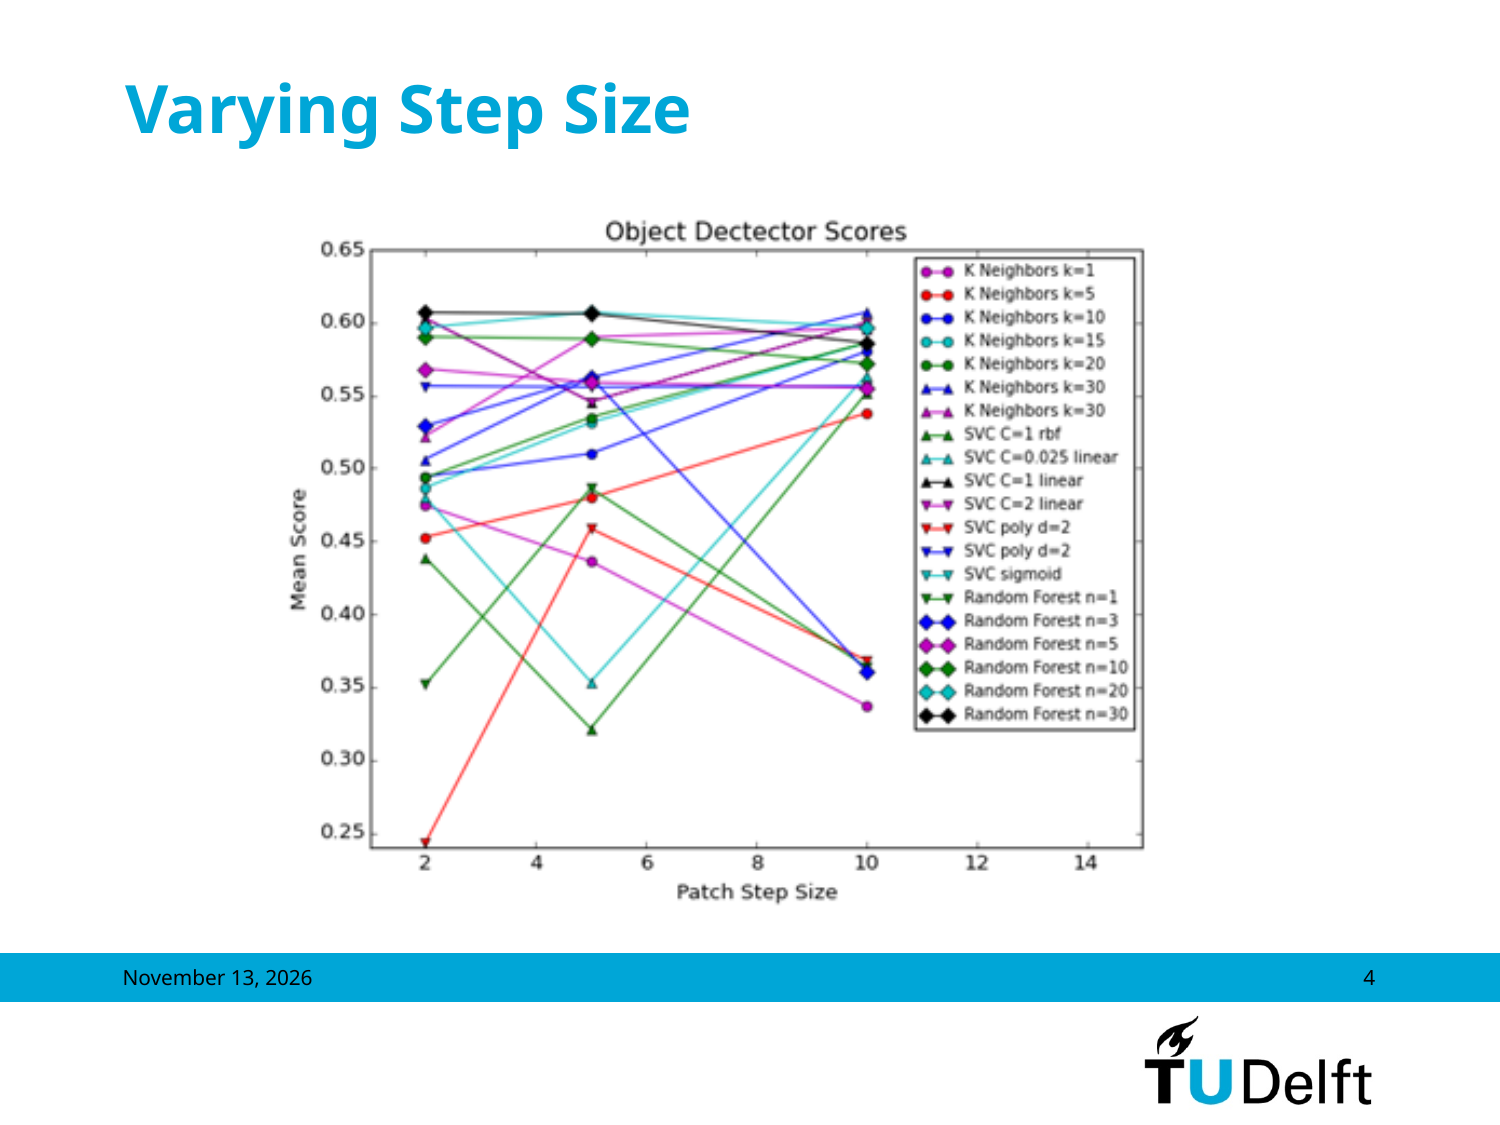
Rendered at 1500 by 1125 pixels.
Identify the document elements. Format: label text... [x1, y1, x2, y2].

slide_number 4 [1062, 957, 1376, 996]
title Varying Step Size [124, 58, 1401, 247]
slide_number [122, 957, 436, 1008]
picture [1123, 1010, 1392, 1125]
picture [280, 210, 1149, 913]
